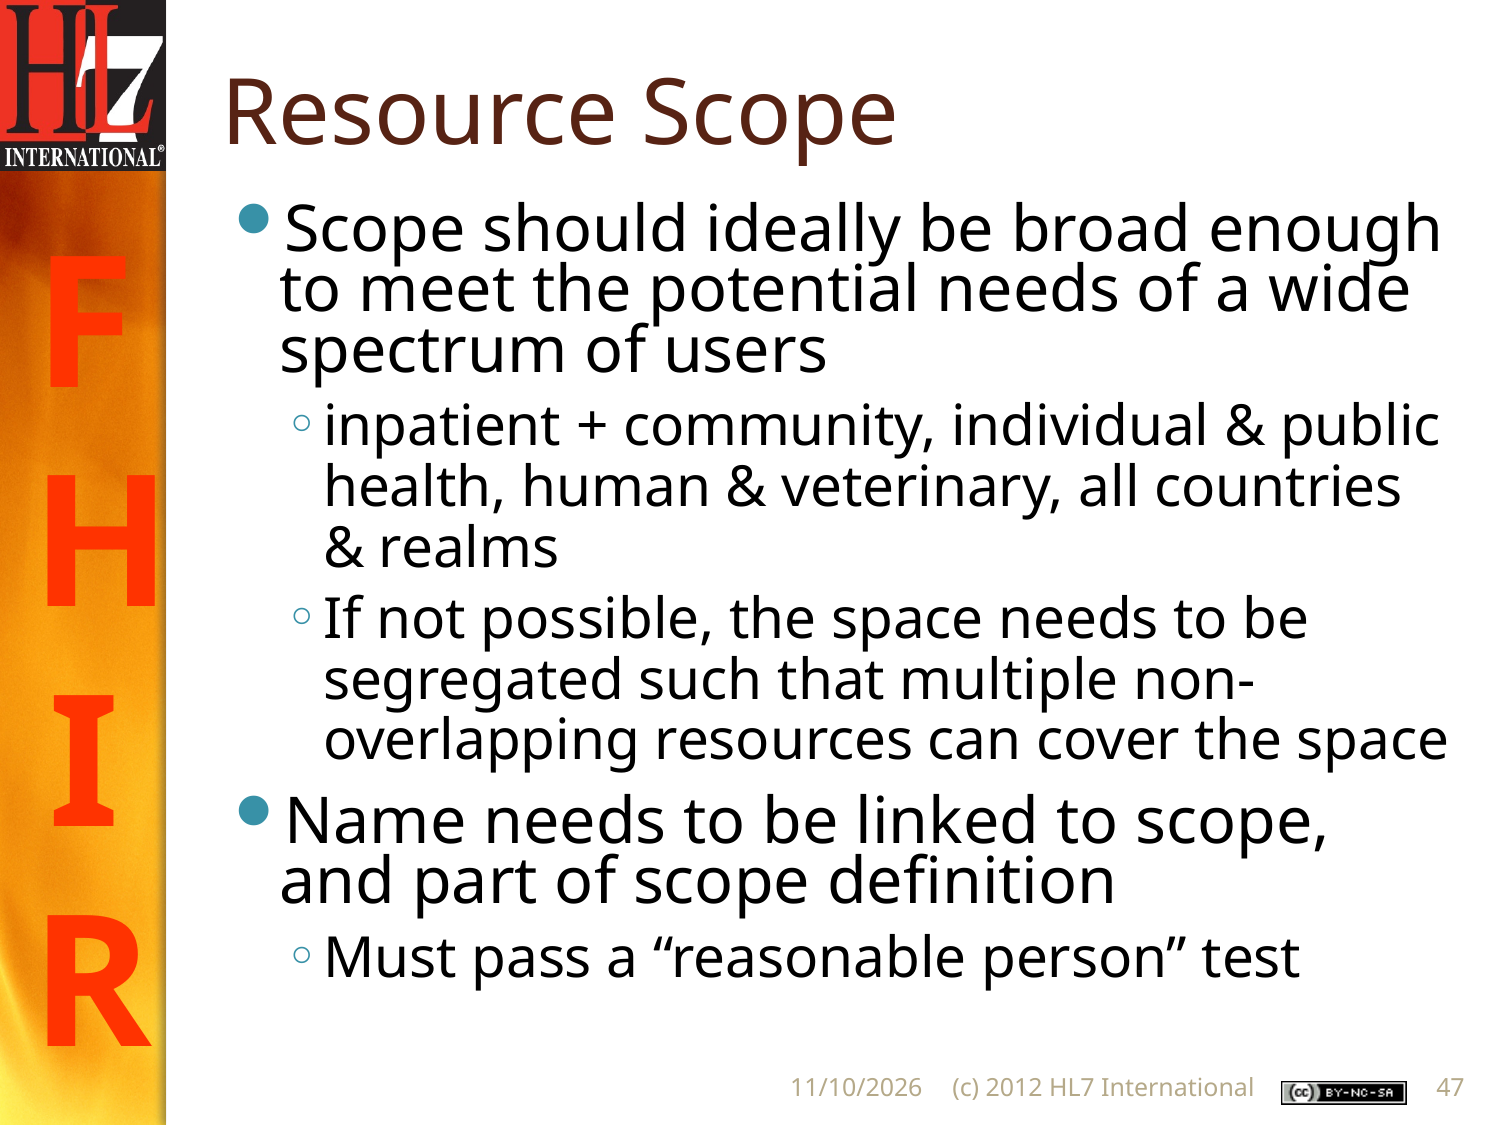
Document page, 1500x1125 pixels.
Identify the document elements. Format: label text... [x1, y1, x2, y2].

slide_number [587, 1070, 937, 1113]
slide_number 47 [1413, 1070, 1488, 1113]
list Scope should ideally be broad enough to meet the potential needs of a wide spectrum of users inpatient + community, individual & public health, human & veterinary, all countries & realms If not possible, the space needs to be segregated such that multiple non-overlapping resources can cover the space Name needs to be linked to scope, and part of scope definition Must pass a “reasonable person” test [206, 196, 1466, 1059]
picture [0, 0, 166, 1125]
footer (c) 2012 HL7 International [937, 1070, 1413, 1113]
title Resource Scope [206, 30, 1466, 185]
